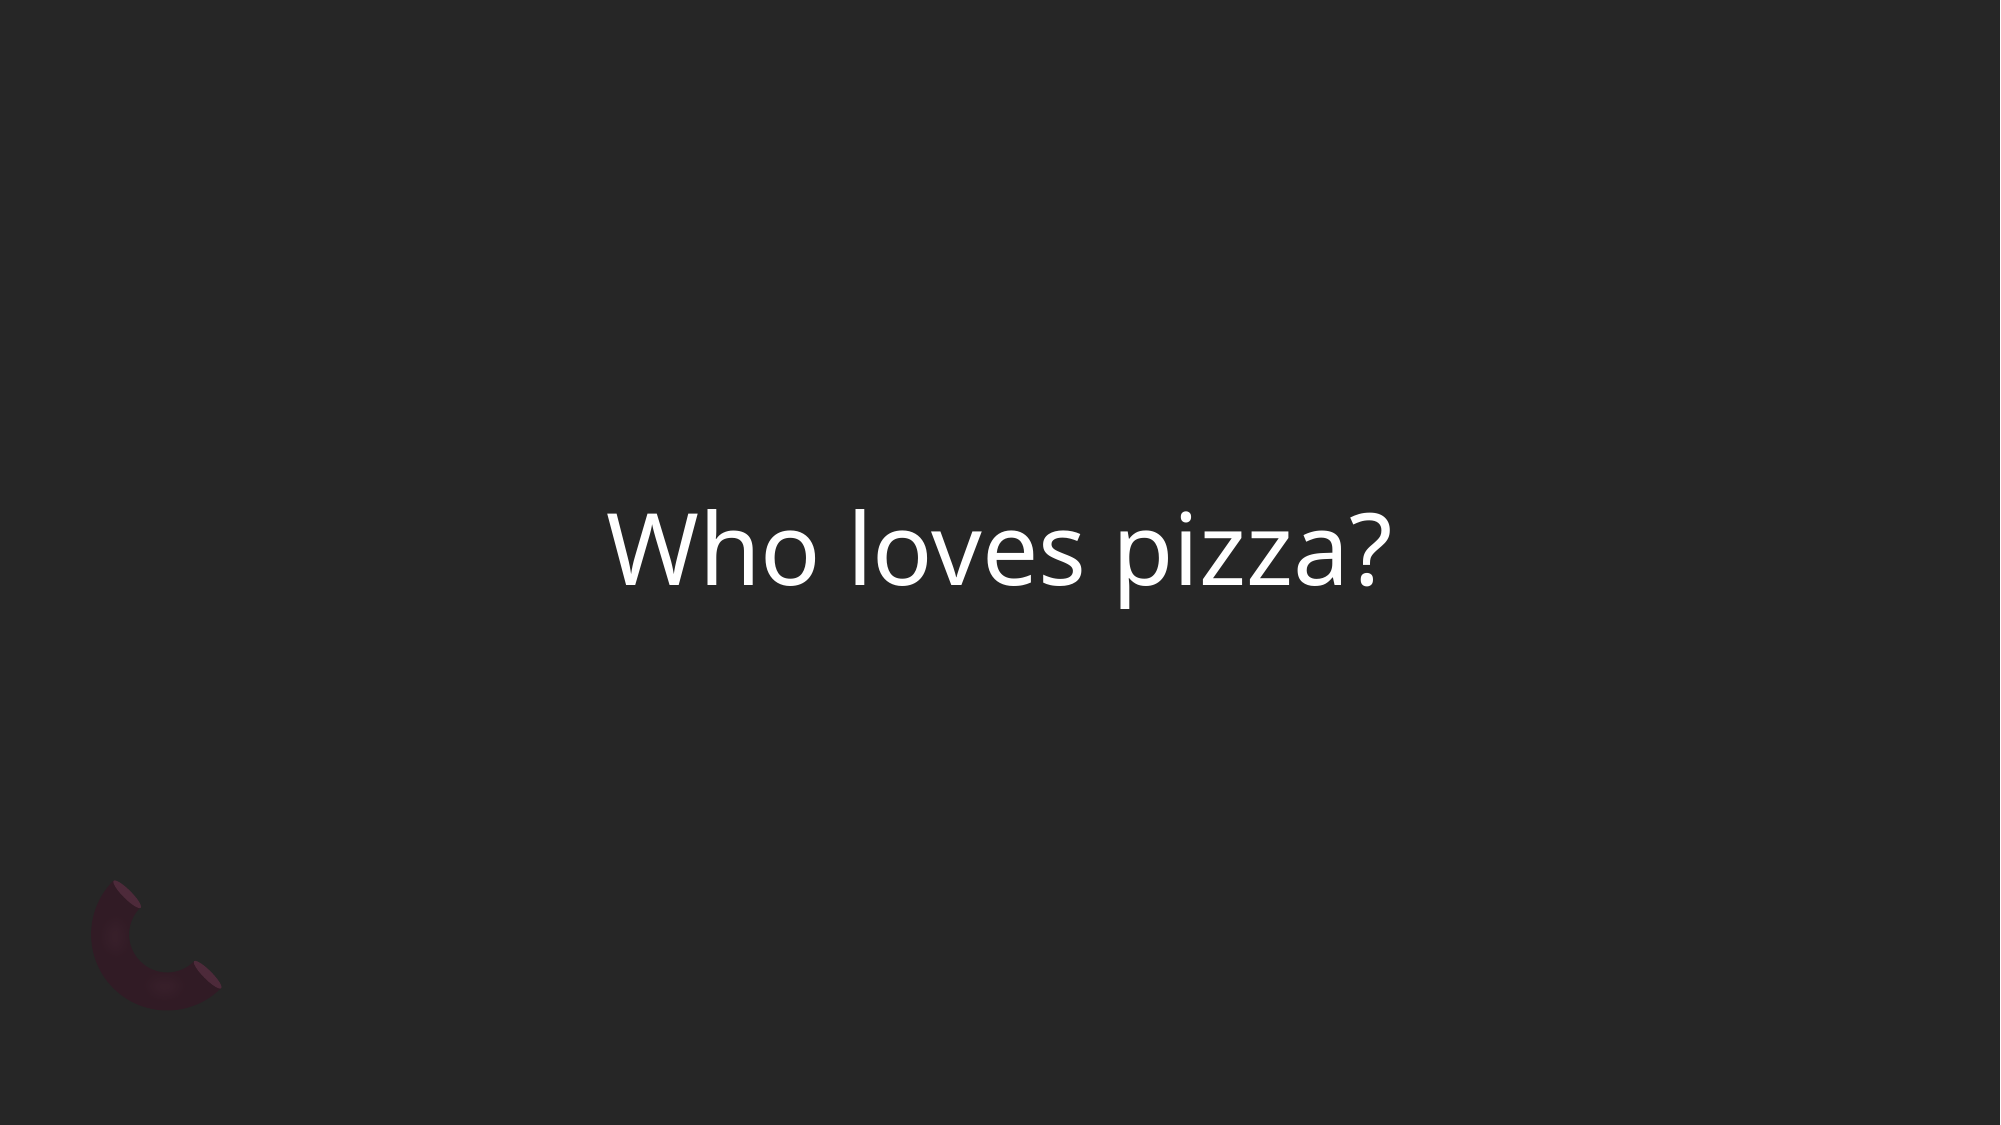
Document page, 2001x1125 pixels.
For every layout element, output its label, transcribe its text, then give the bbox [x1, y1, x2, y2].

title Who loves pizza? [244, 484, 1756, 667]
